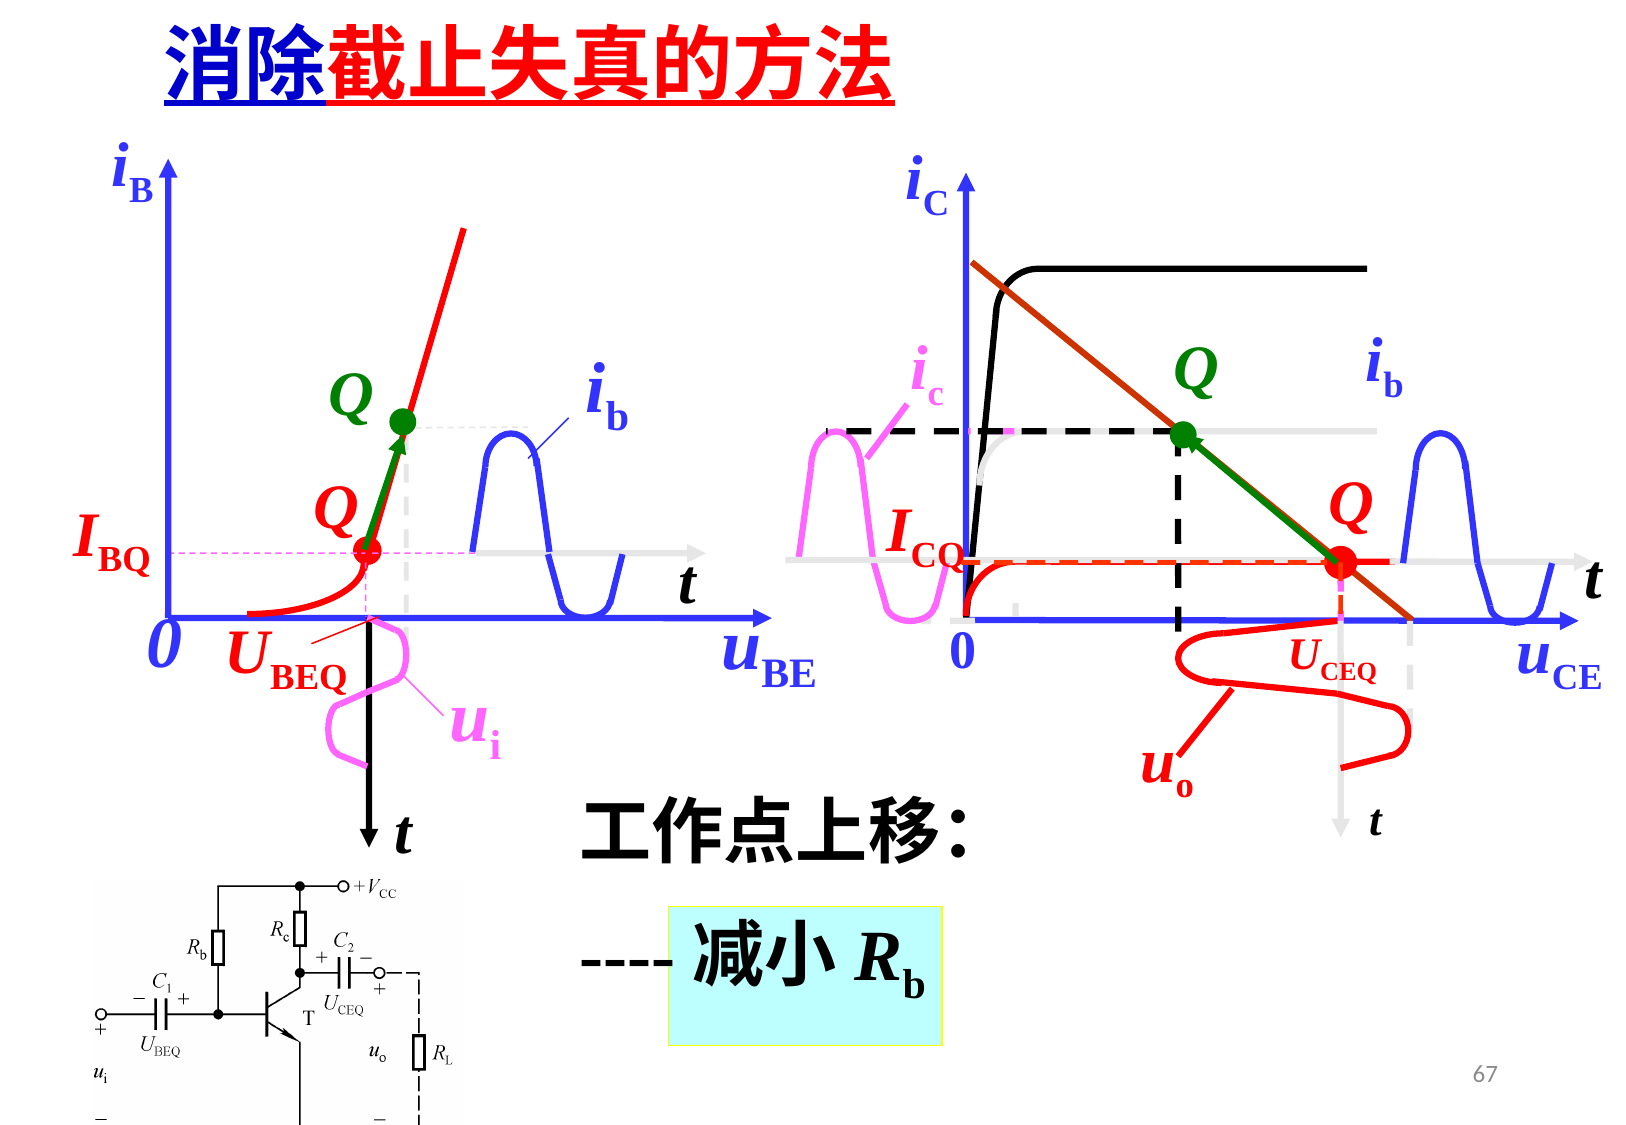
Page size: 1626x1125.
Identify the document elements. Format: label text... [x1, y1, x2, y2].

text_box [1158, 319, 1337, 563]
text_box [785, 431, 1178, 621]
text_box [328, 617, 428, 876]
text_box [528, 332, 647, 459]
picture [93, 879, 464, 1125]
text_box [1341, 431, 1349, 562]
slide_number 67 [1147, 1042, 1514, 1103]
text_box 消除截止失真的方法 [148, 5, 1299, 118]
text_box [313, 344, 416, 550]
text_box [94, 115, 838, 693]
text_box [54, 485, 94, 578]
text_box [473, 431, 712, 625]
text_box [866, 481, 1272, 573]
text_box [1337, 431, 1341, 562]
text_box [203, 562, 380, 695]
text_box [1349, 311, 1618, 623]
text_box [888, 129, 1623, 695]
text_box [668, 1015, 942, 1046]
text_box 工作点上移： ----减小Rb [564, 778, 1102, 1015]
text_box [402, 662, 518, 766]
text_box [1272, 562, 1402, 687]
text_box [866, 318, 961, 459]
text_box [1123, 688, 1178, 804]
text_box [1178, 573, 1409, 854]
